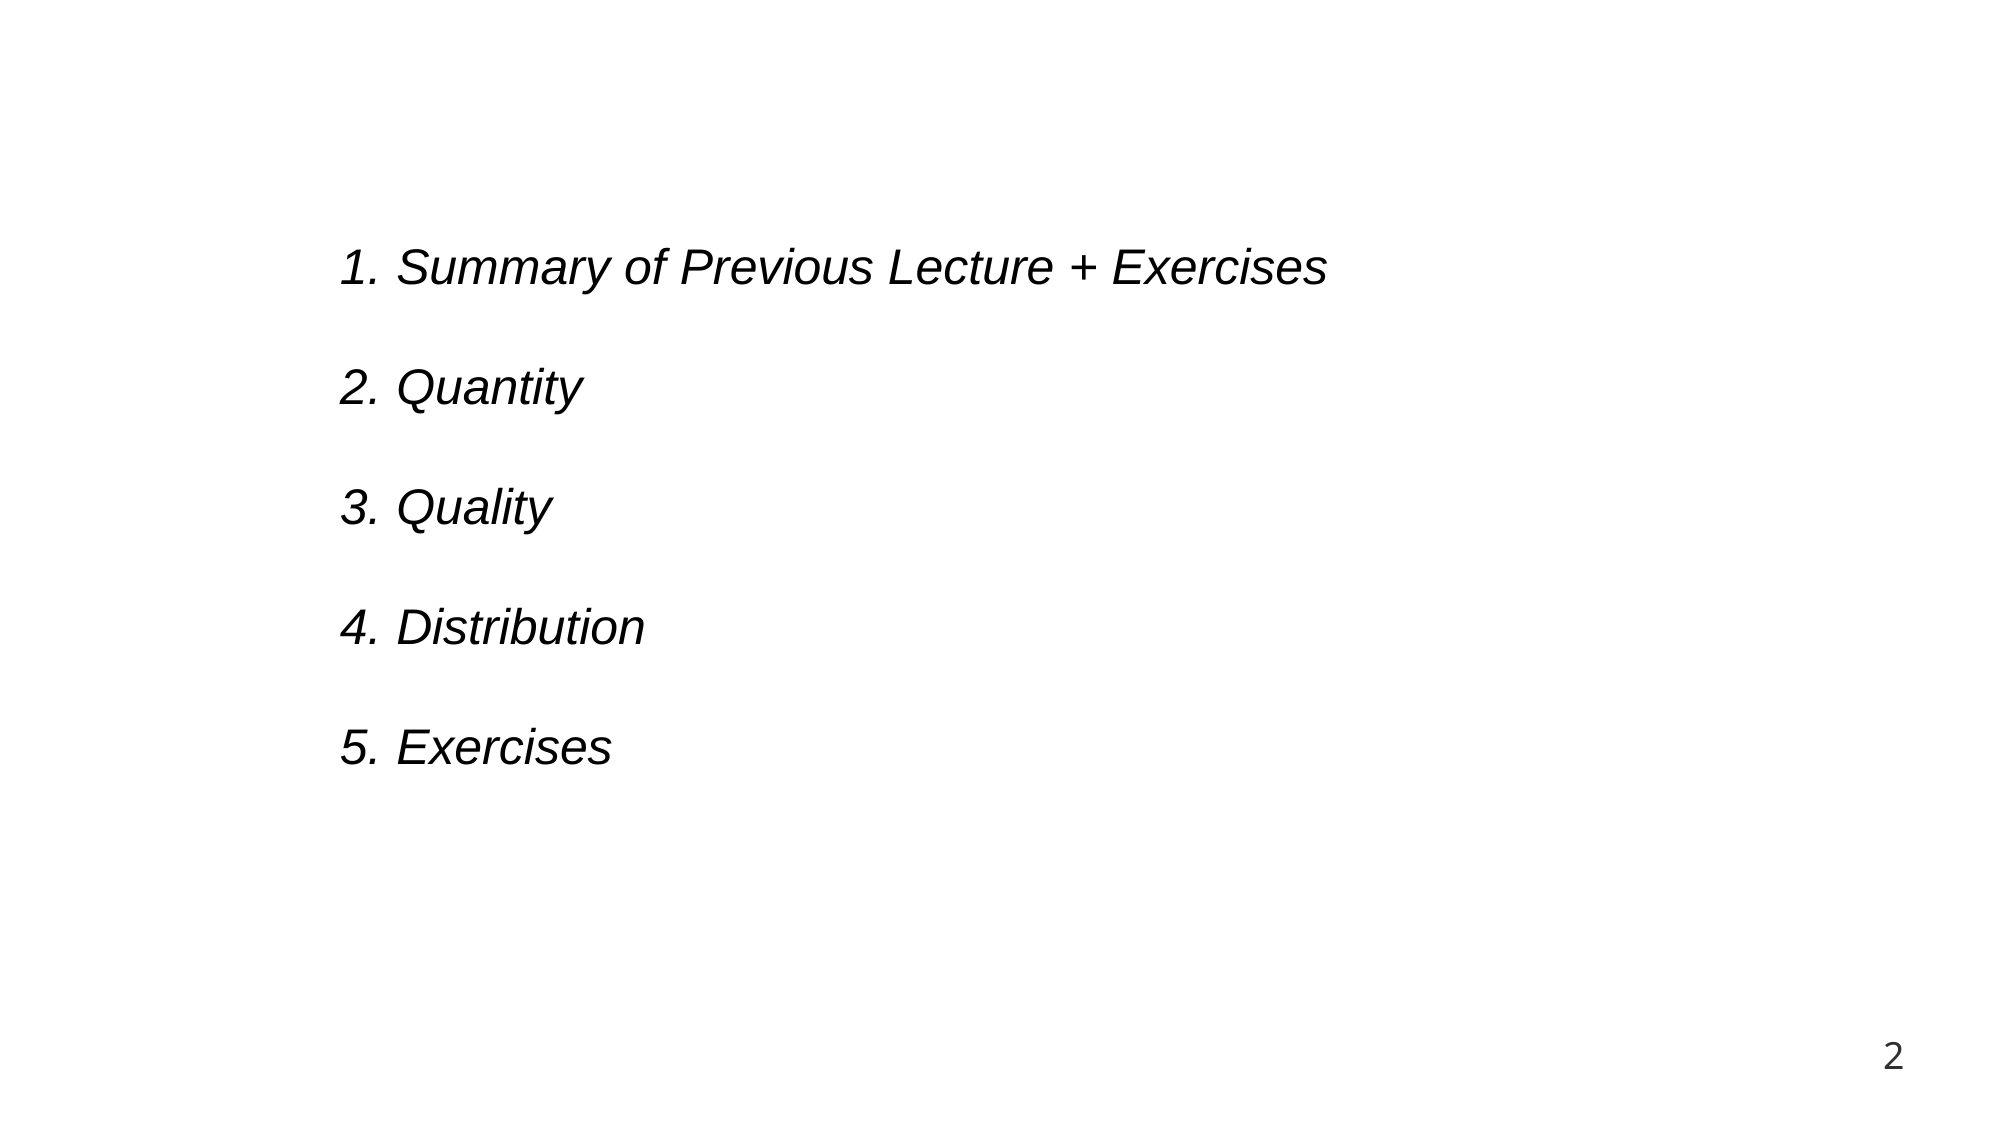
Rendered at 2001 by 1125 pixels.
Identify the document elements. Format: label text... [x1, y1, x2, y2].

text_box Summary of Previous Lecture + Exercises Quantity Quality Distribution Exercises [325, 227, 1686, 917]
text_box 2 [1868, 1024, 1955, 1085]
